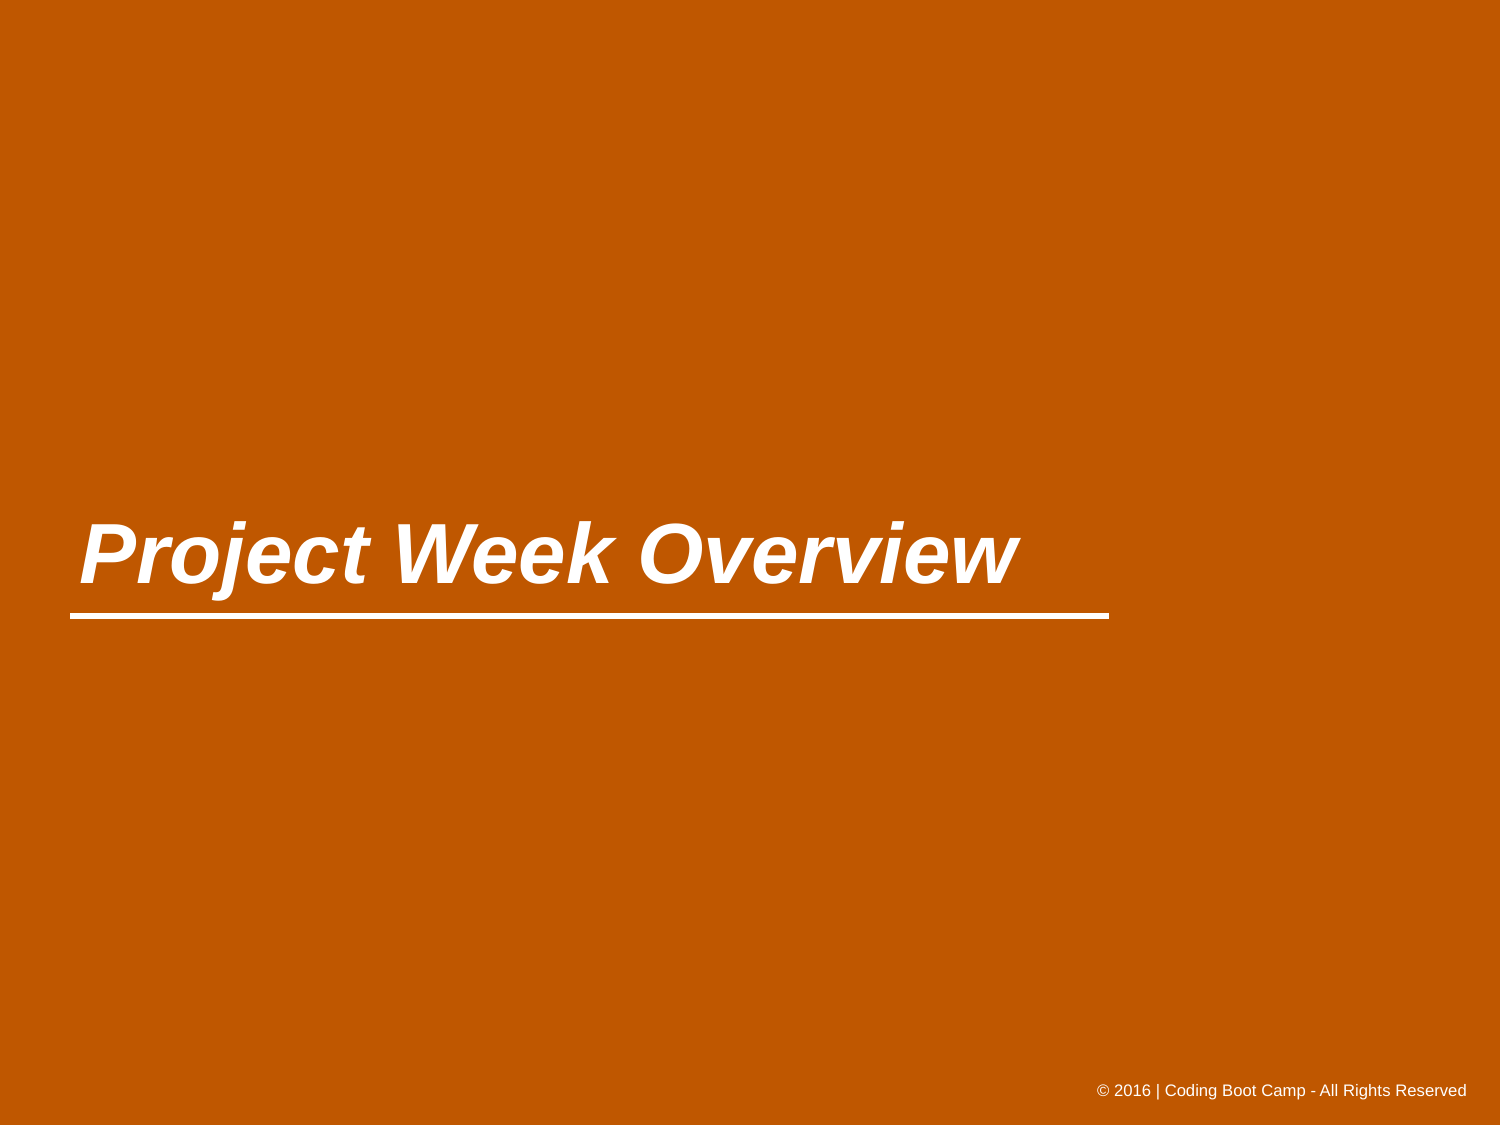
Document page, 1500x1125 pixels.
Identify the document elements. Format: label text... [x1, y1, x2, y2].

title Project Week Overview [64, 484, 1415, 628]
